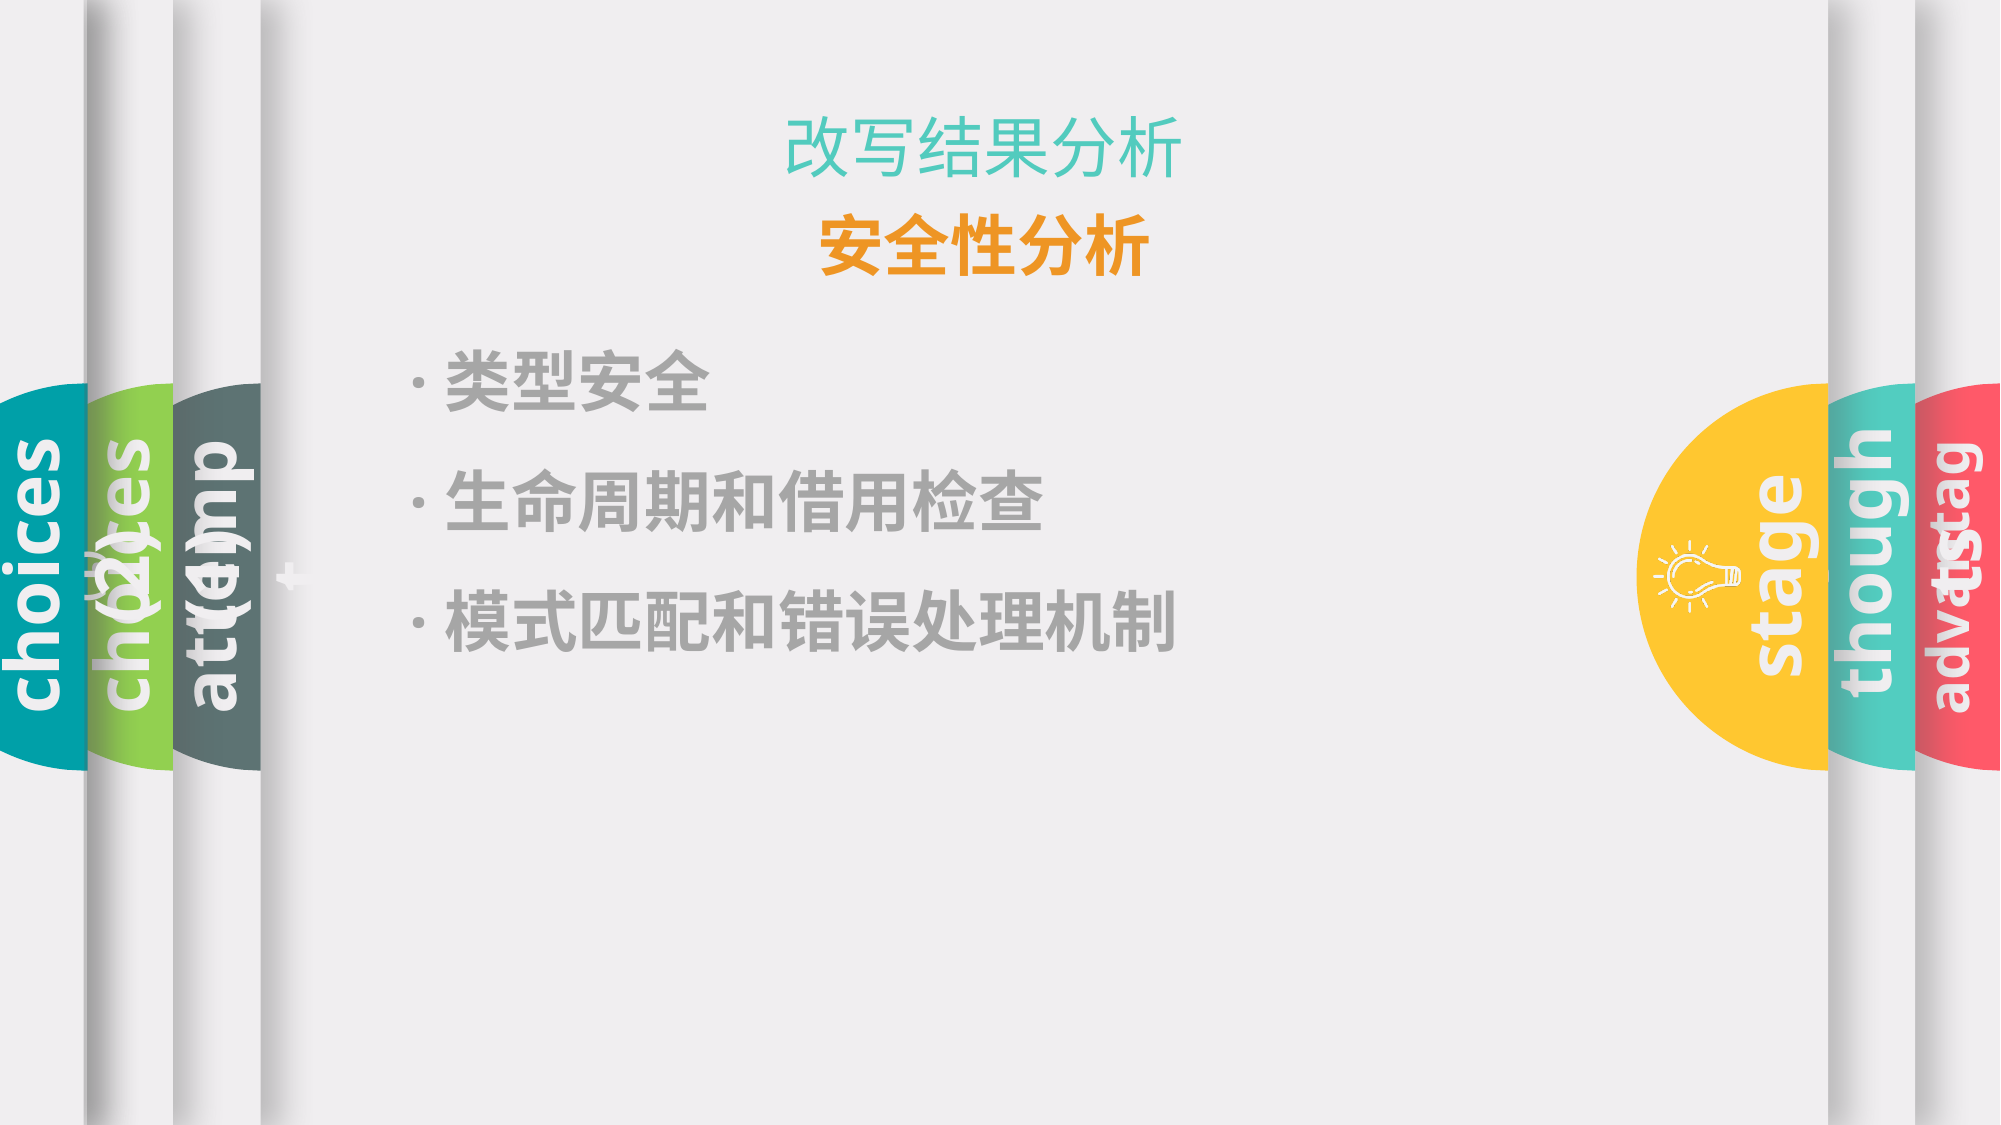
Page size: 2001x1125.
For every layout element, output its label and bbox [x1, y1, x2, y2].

text_box [1916, 0, 2000, 1125]
text_box [261, 0, 1829, 1125]
text_box [394, 196, 1282, 702]
text_box [0, 0, 85, 1125]
text_box [173, 0, 261, 1125]
text_box [1829, 0, 1916, 1125]
text_box [88, 0, 173, 1125]
